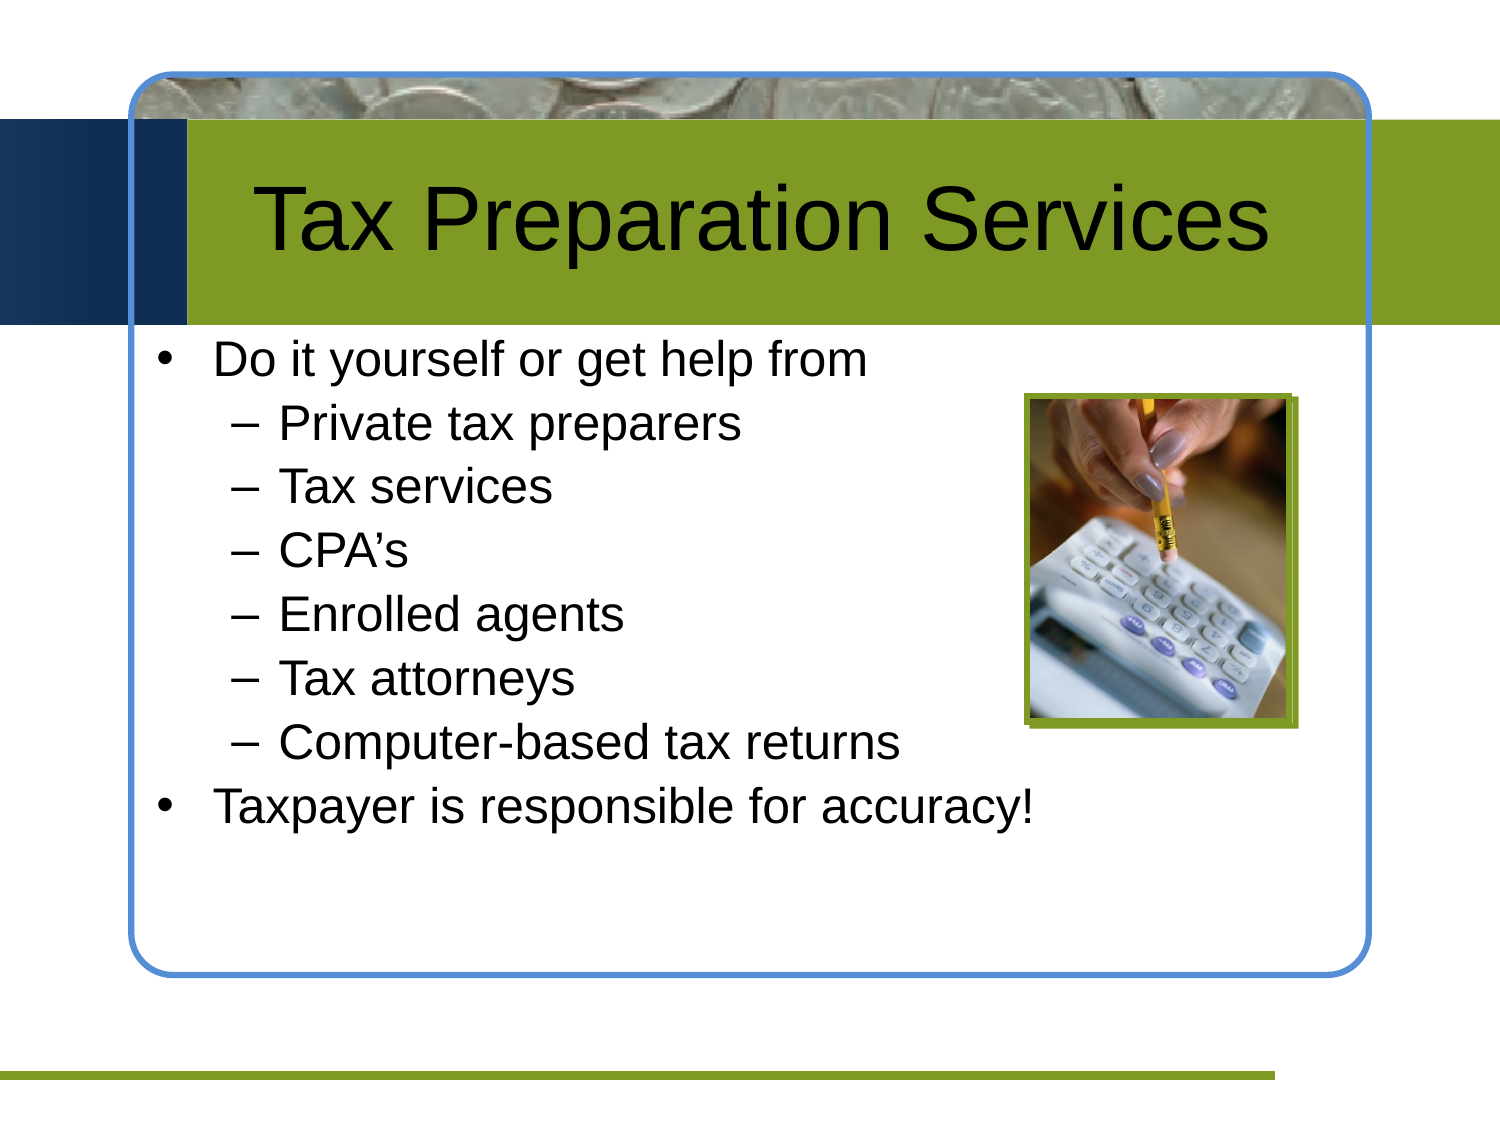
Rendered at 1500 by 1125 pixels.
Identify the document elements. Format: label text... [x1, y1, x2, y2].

picture [1029, 398, 1286, 719]
picture [135, 78, 1365, 120]
picture [122, 62, 1386, 120]
list Do it yourself or get help from Private tax preparers Tax services CPA’s Enrolled agents Tax attorneys Computer-based tax returns Taxpayer is responsible for accuracy! [141, 325, 1428, 864]
title Tax Preparation Services [183, 110, 1343, 317]
